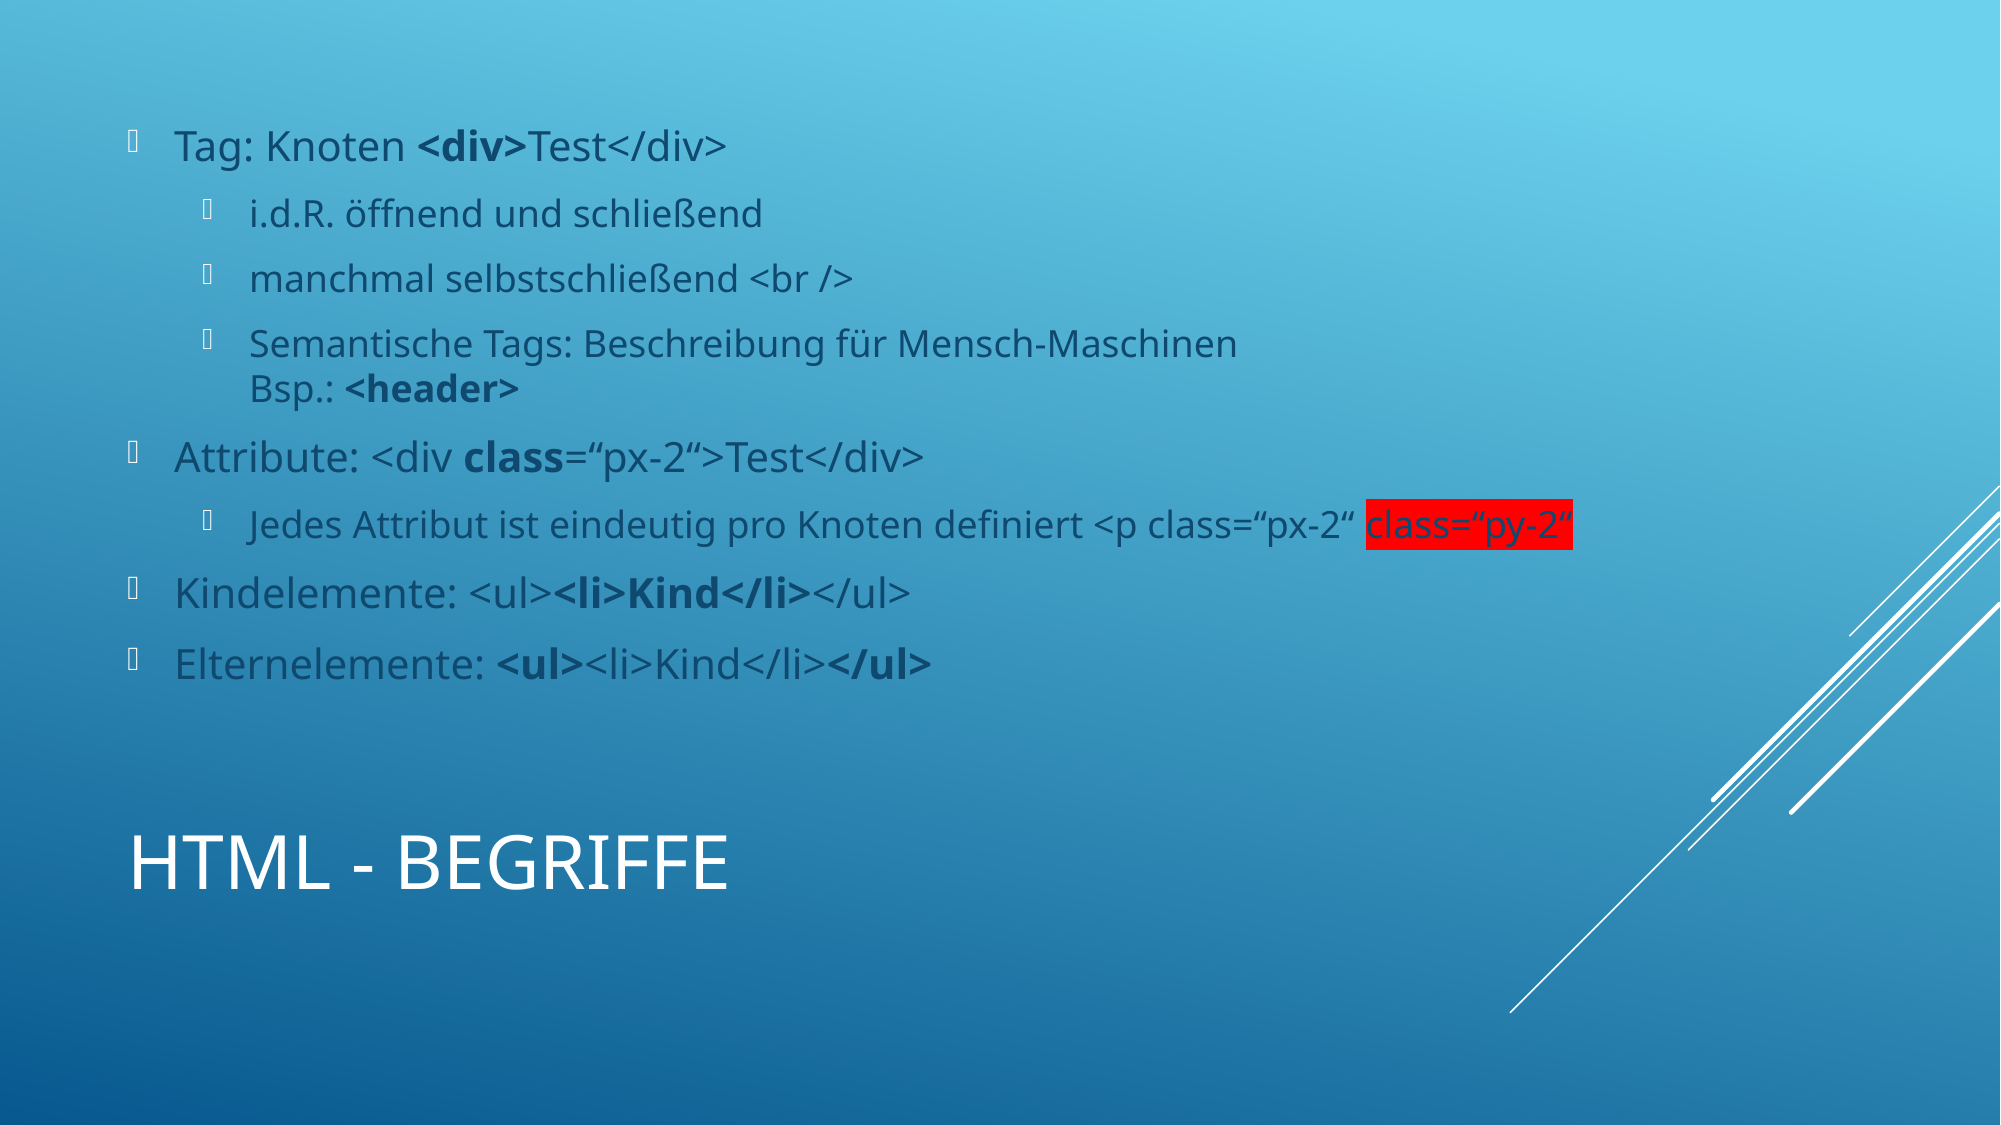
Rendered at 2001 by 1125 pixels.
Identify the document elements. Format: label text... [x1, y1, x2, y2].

list Tag: Knoten <div>Test</div> i.d.R. öffnend und schließend manchmal selbstschließend <br /> Semantische Tags: Beschreibung für Mensch-Maschinen Bsp.: <header> Attribute: <div class=“px-2“>Test</div> Jedes Attribut ist eindeutig pro Knoten definiert <p class=“px-2“ class=“py-2“ Kindelemente: <ul><li>Kind</li></ul> Elternelemente: <ul><li>Kind</li></ul> [112, 112, 1772, 706]
title HTML - Begriffe [112, 736, 1513, 984]
